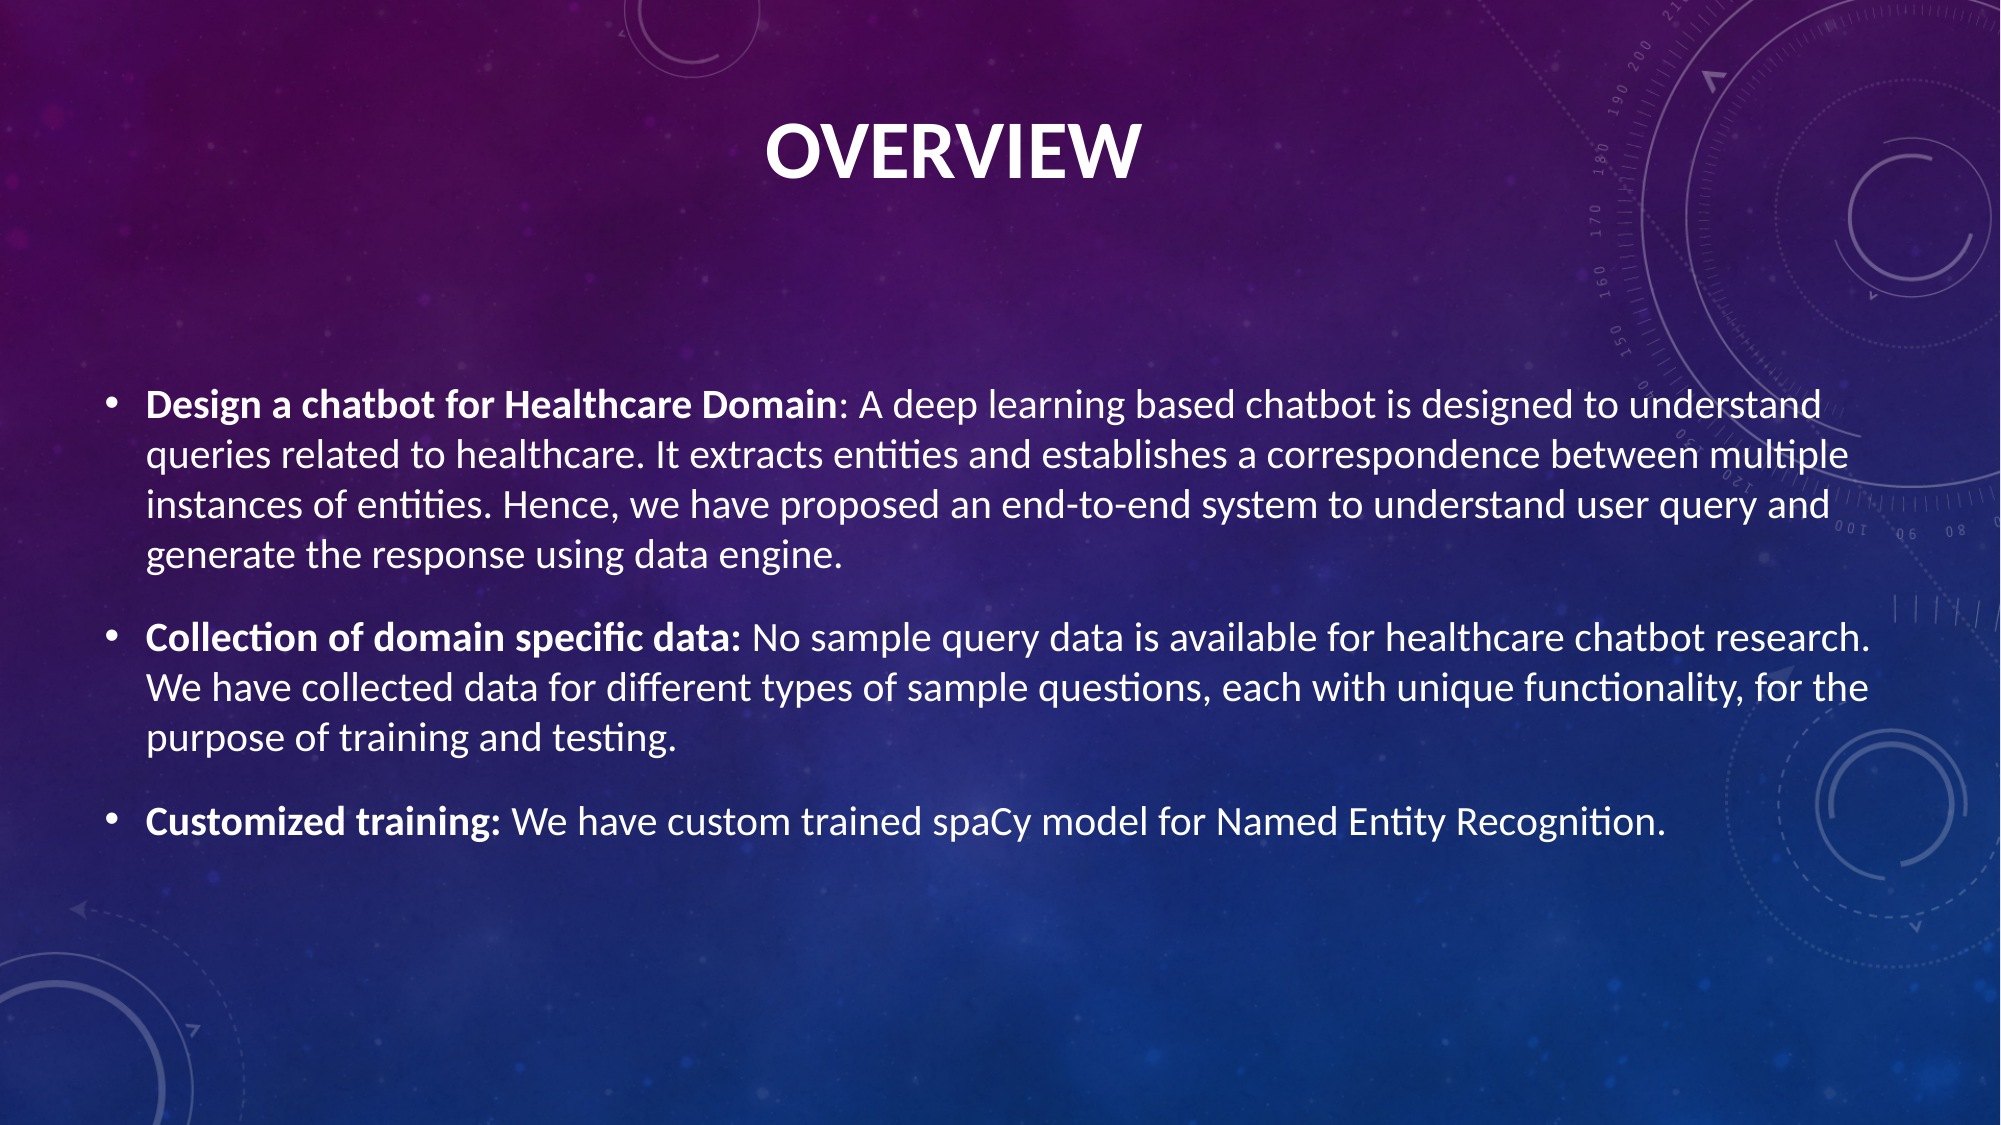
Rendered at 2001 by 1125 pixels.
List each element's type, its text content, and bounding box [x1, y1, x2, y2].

title overview [236, 29, 1656, 263]
list Design a chatbot for Healthcare Domain: A deep learning based chatbot is designed to understand queries related to healthcare. It extracts entities and establishes a correspondence between multiple instances of entities. Hence, we have proposed an end-to-end system to understand user query and generate the response using data engine. Collection of domain specific data: No sample query data is available for healthcare chatbot research. We have collected data for different types of sample questions, each with unique functionality, for the purpose of training and testing. Customized training: We have custom trained spaCy model for Named Entity Recognition. [89, 282, 1911, 938]
picture [0, 0, 2001, 1125]
